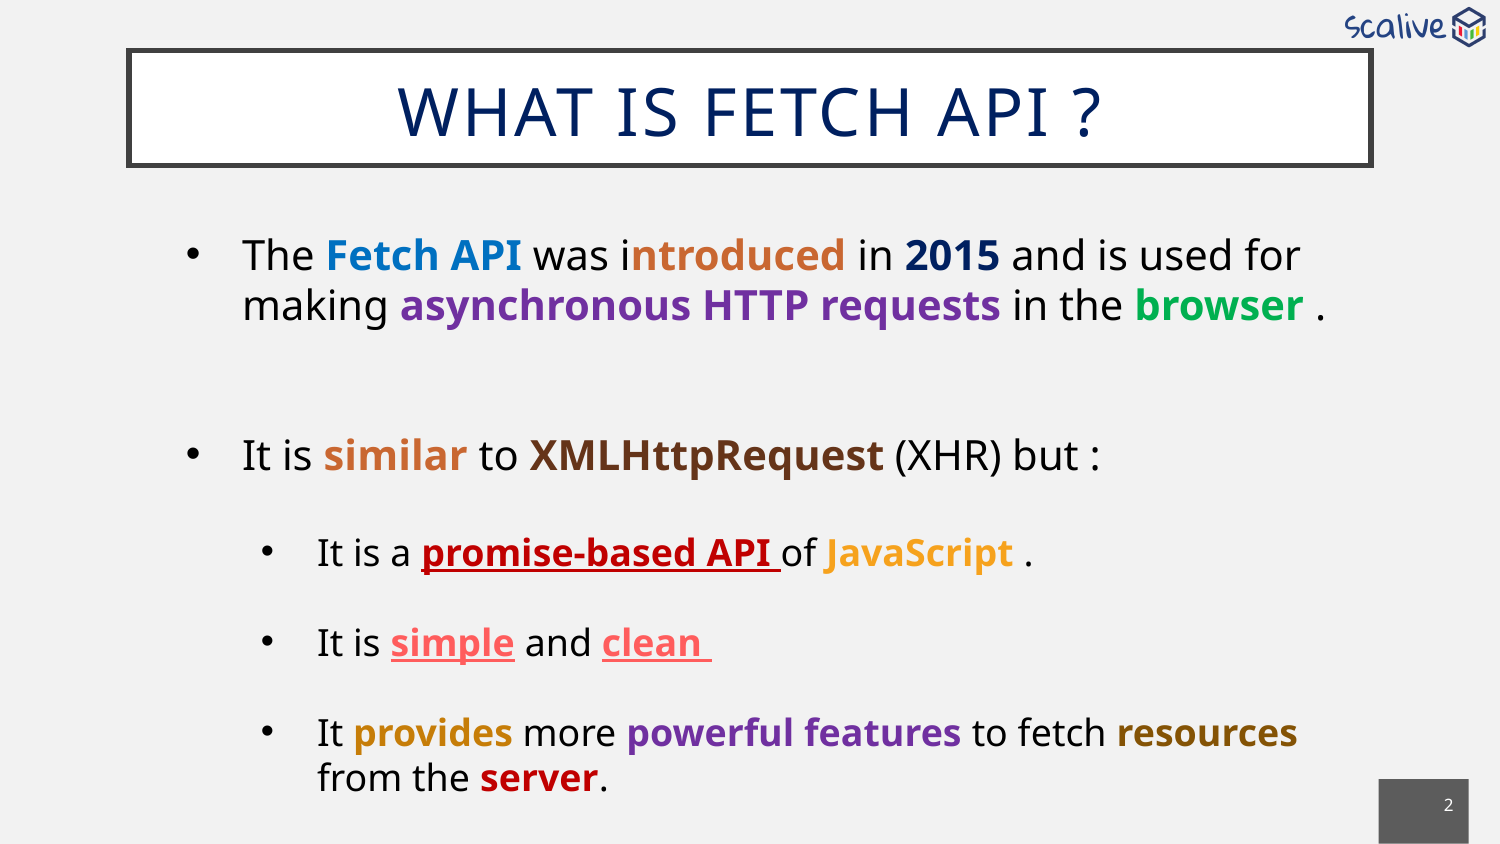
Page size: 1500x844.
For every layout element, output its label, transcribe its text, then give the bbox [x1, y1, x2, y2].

picture [1340, 3, 1489, 51]
slide_number 2 [1378, 779, 1469, 844]
title What is fetch api ? [126, 48, 1374, 168]
text_box The Fetch API was introduced in 2015 and is used for making asynchronous HTTP requests in the browser . It is similar to XMLHttpRequest (XHR) but : It is a promise-based API of JavaScript . It is simple and clean It provides more powerful features to fetch resources from the server. [171, 220, 1388, 806]
